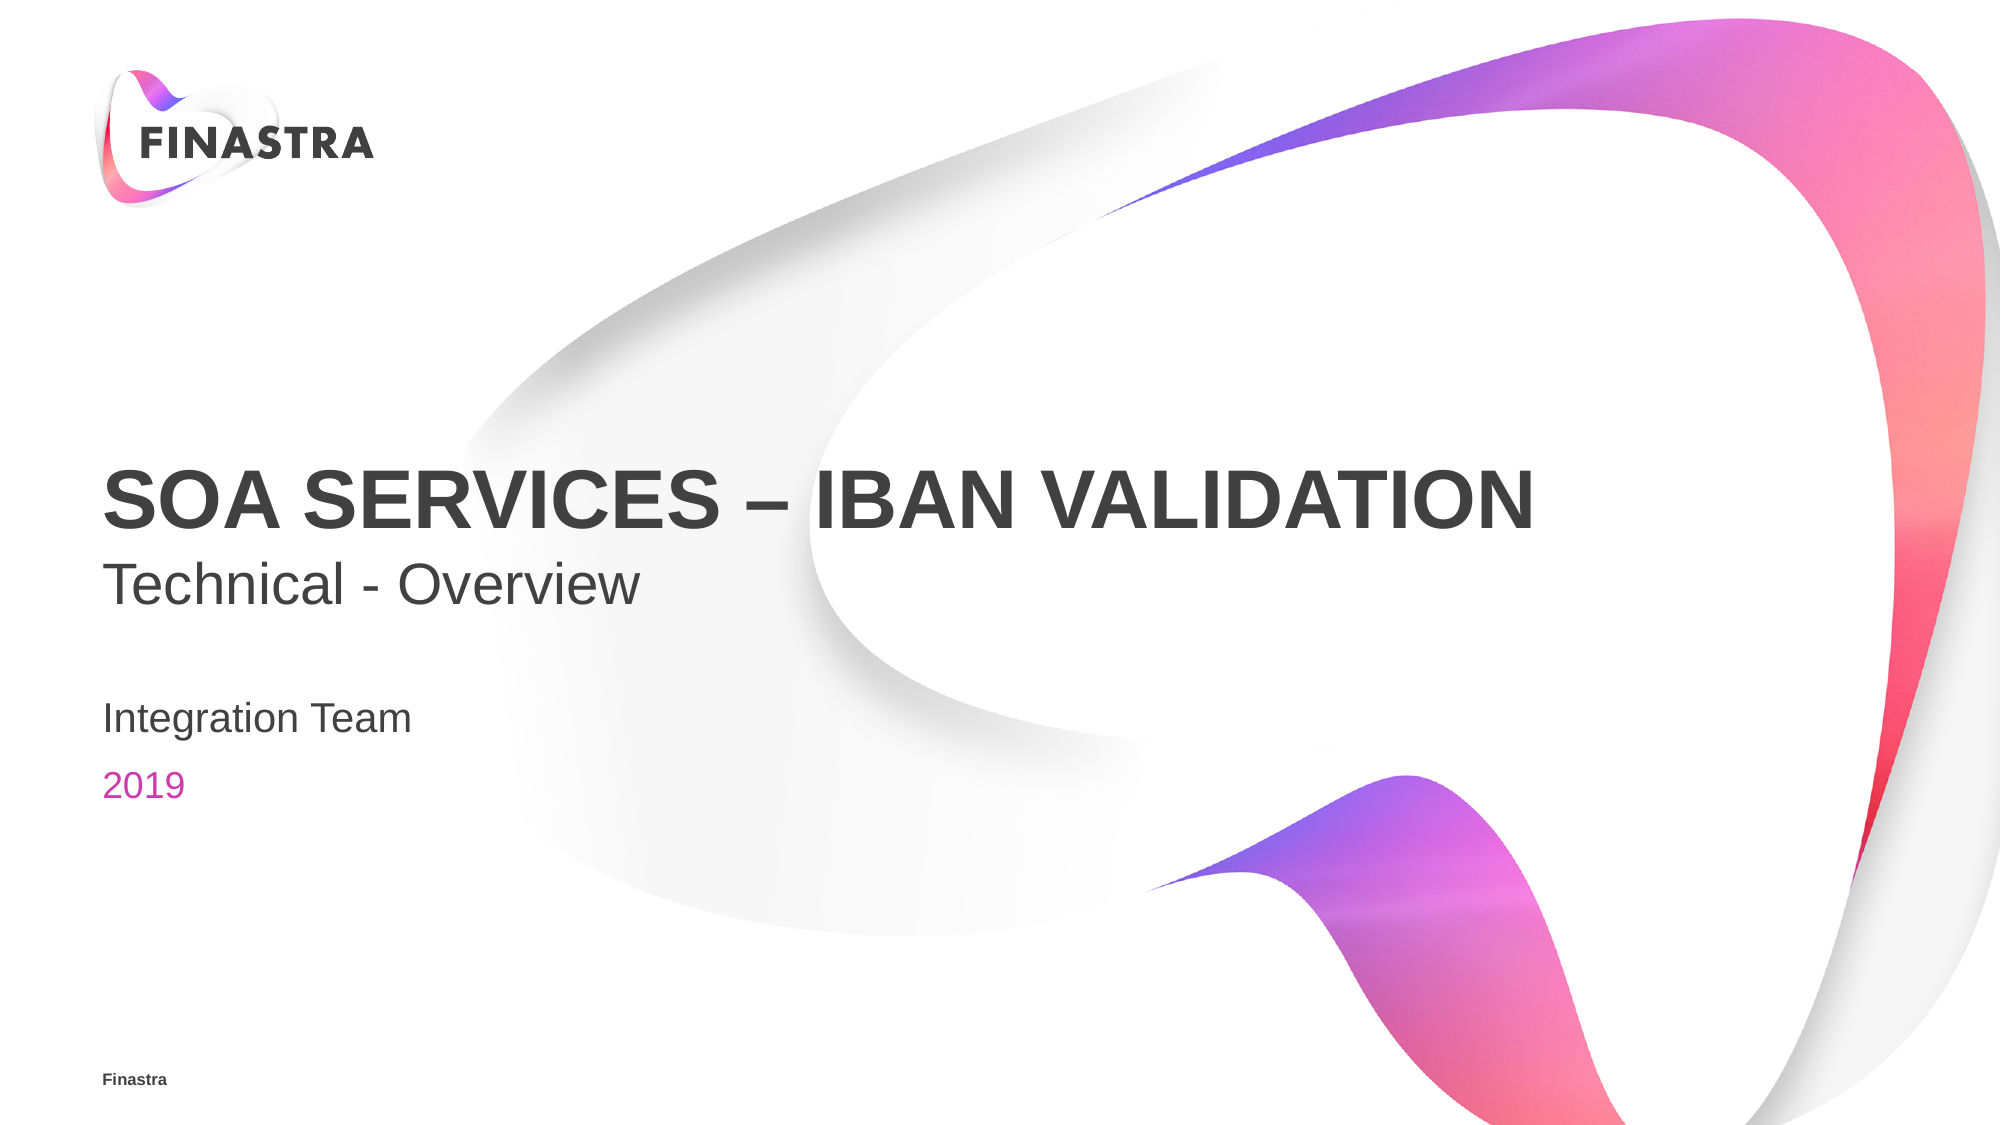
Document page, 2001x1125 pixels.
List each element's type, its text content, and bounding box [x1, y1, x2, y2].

title SOA SERVICES – IBAN Validation [102, 296, 1603, 545]
picture [391, 0, 2000, 1125]
picture [94, 70, 374, 208]
list Integration Team 2019 [102, 696, 983, 858]
subtitle Technical - Overview [102, 554, 1603, 671]
